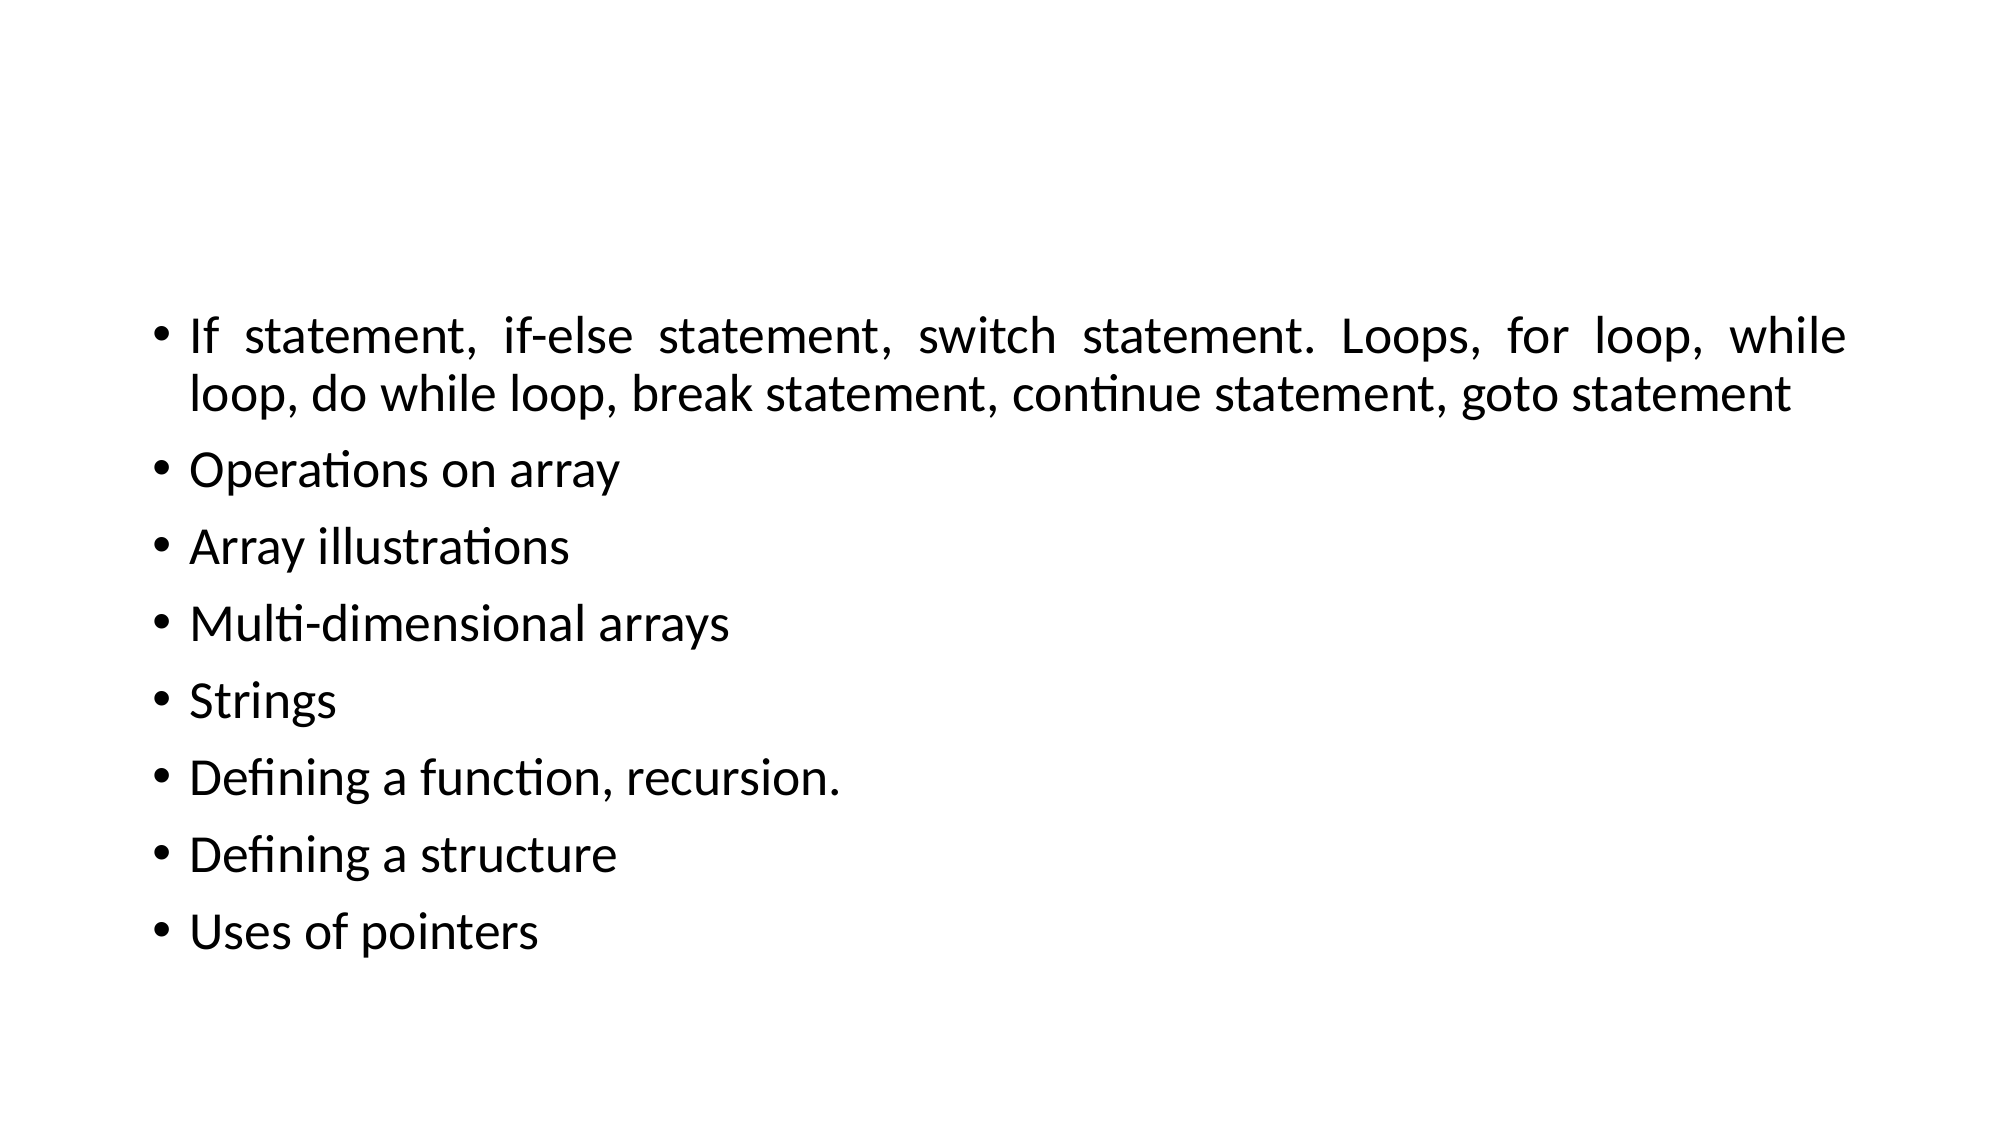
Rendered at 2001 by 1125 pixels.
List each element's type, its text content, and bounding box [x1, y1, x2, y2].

list If statement, if-else statement, switch statement. Loops, for loop, while loop, do while loop, break statement, continue statement, goto statement Operations on array Array illustrations Multi-dimensional arrays Strings Defining a function, recursion. Defining a structure Uses of pointers [137, 299, 1863, 1014]
